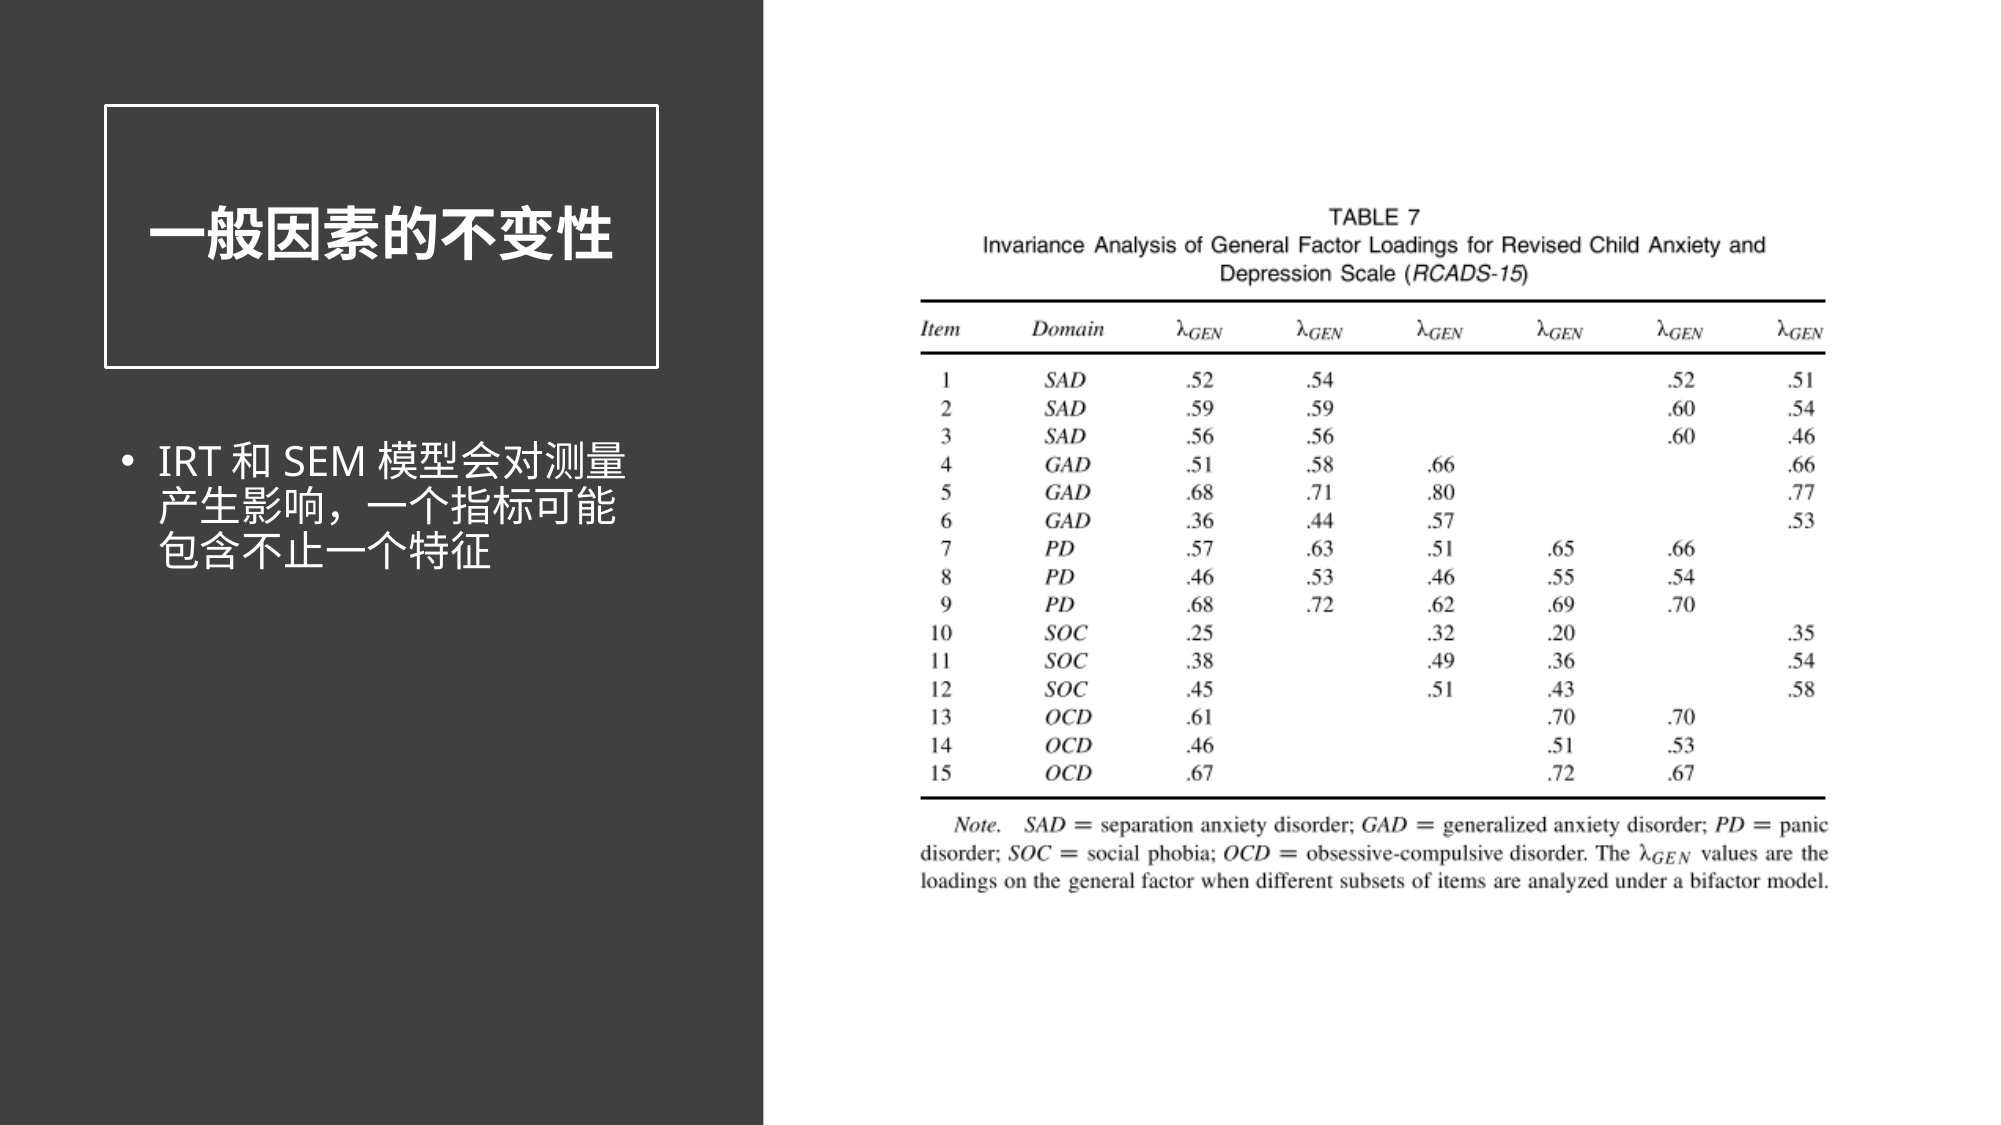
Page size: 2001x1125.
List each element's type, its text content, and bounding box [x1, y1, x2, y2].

picture [869, 183, 1895, 915]
text_box [0, 0, 764, 1125]
list IRT和SEM模型会对测量产生影响，一个指标可能包含不止一个特征 [105, 432, 658, 994]
title 一般因素的不变性 [105, 105, 658, 368]
